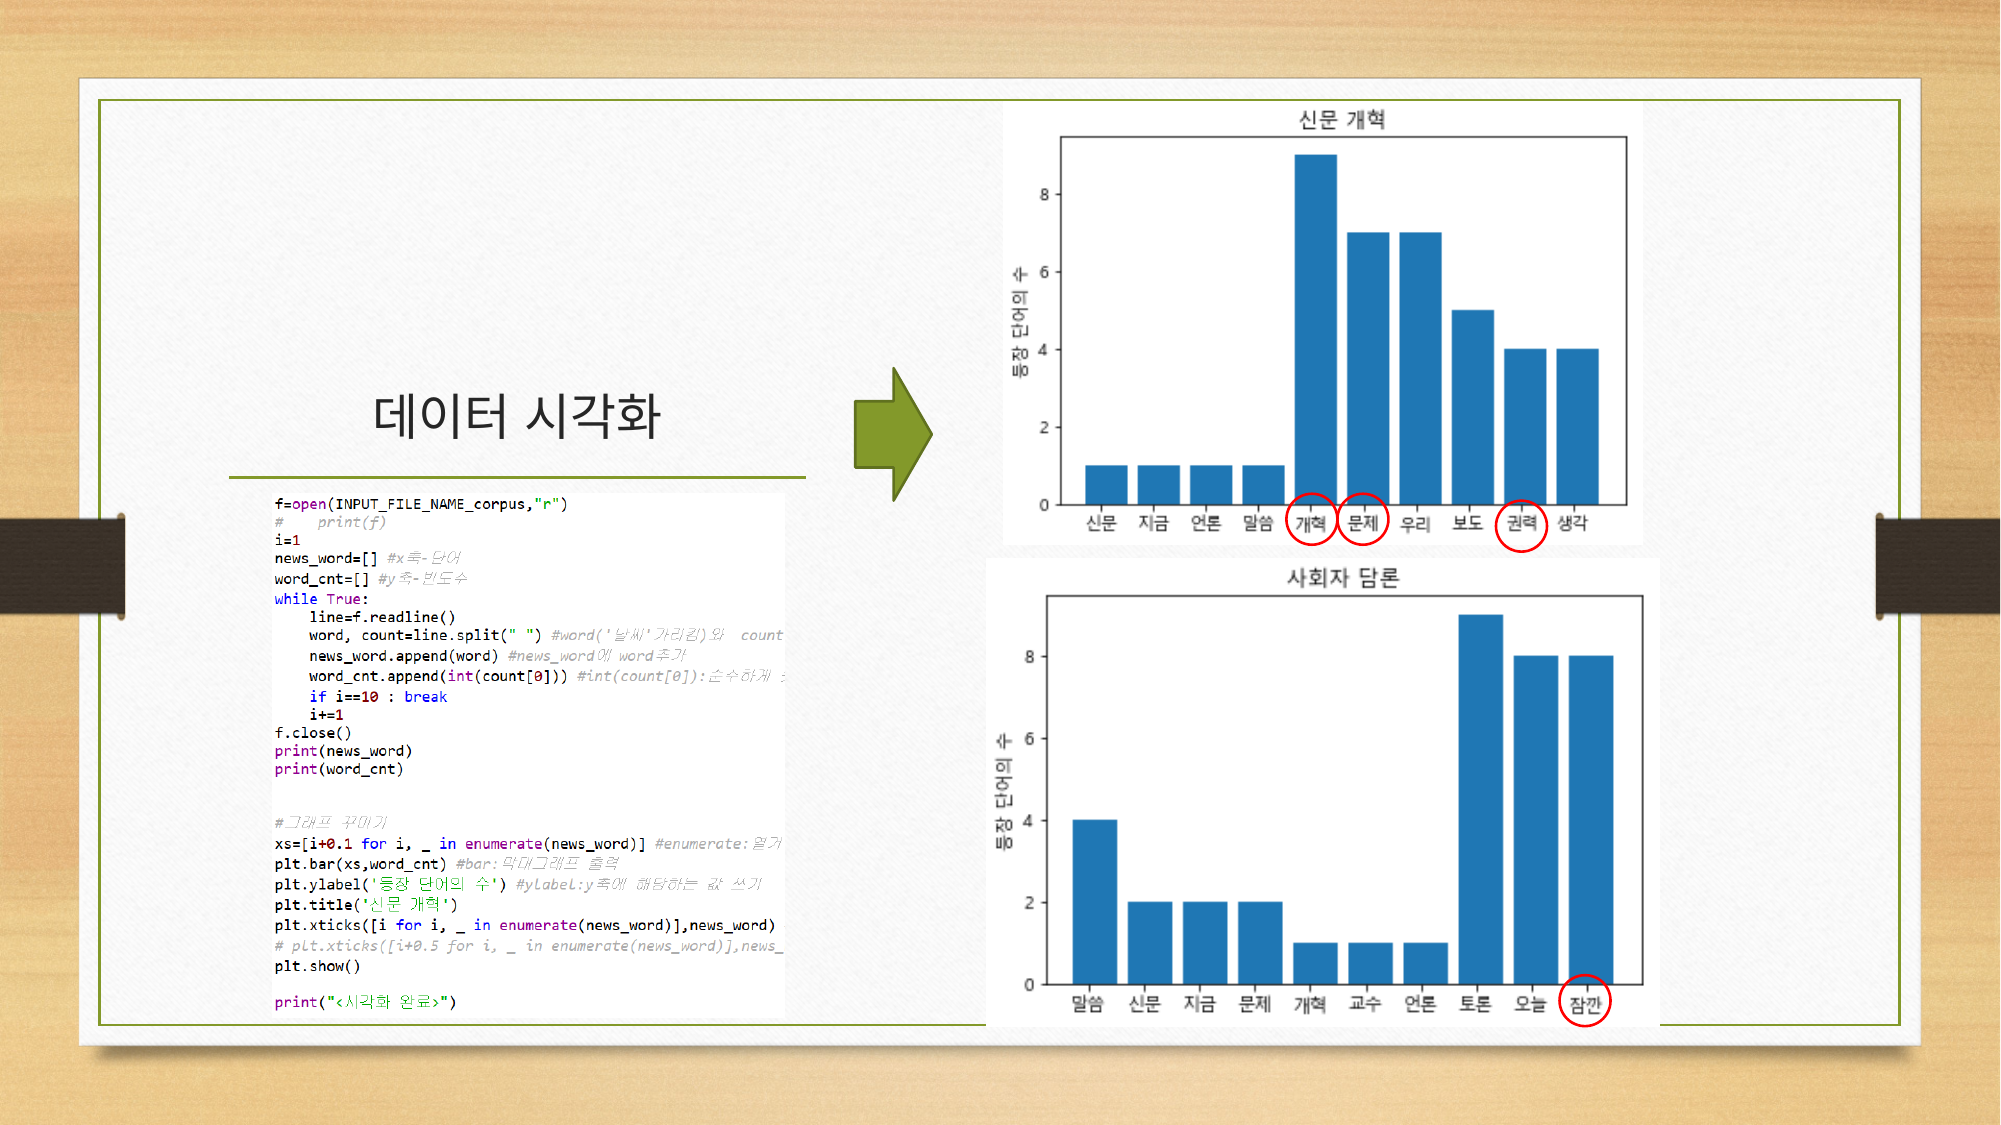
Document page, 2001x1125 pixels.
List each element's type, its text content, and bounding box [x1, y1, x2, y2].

text_box [853, 366, 933, 502]
picture [0, 0, 2001, 1125]
title 데이터 시각화 [212, 227, 823, 453]
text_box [985, 558, 1661, 1027]
text_box [1502, 545, 1541, 553]
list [1003, 101, 1643, 545]
